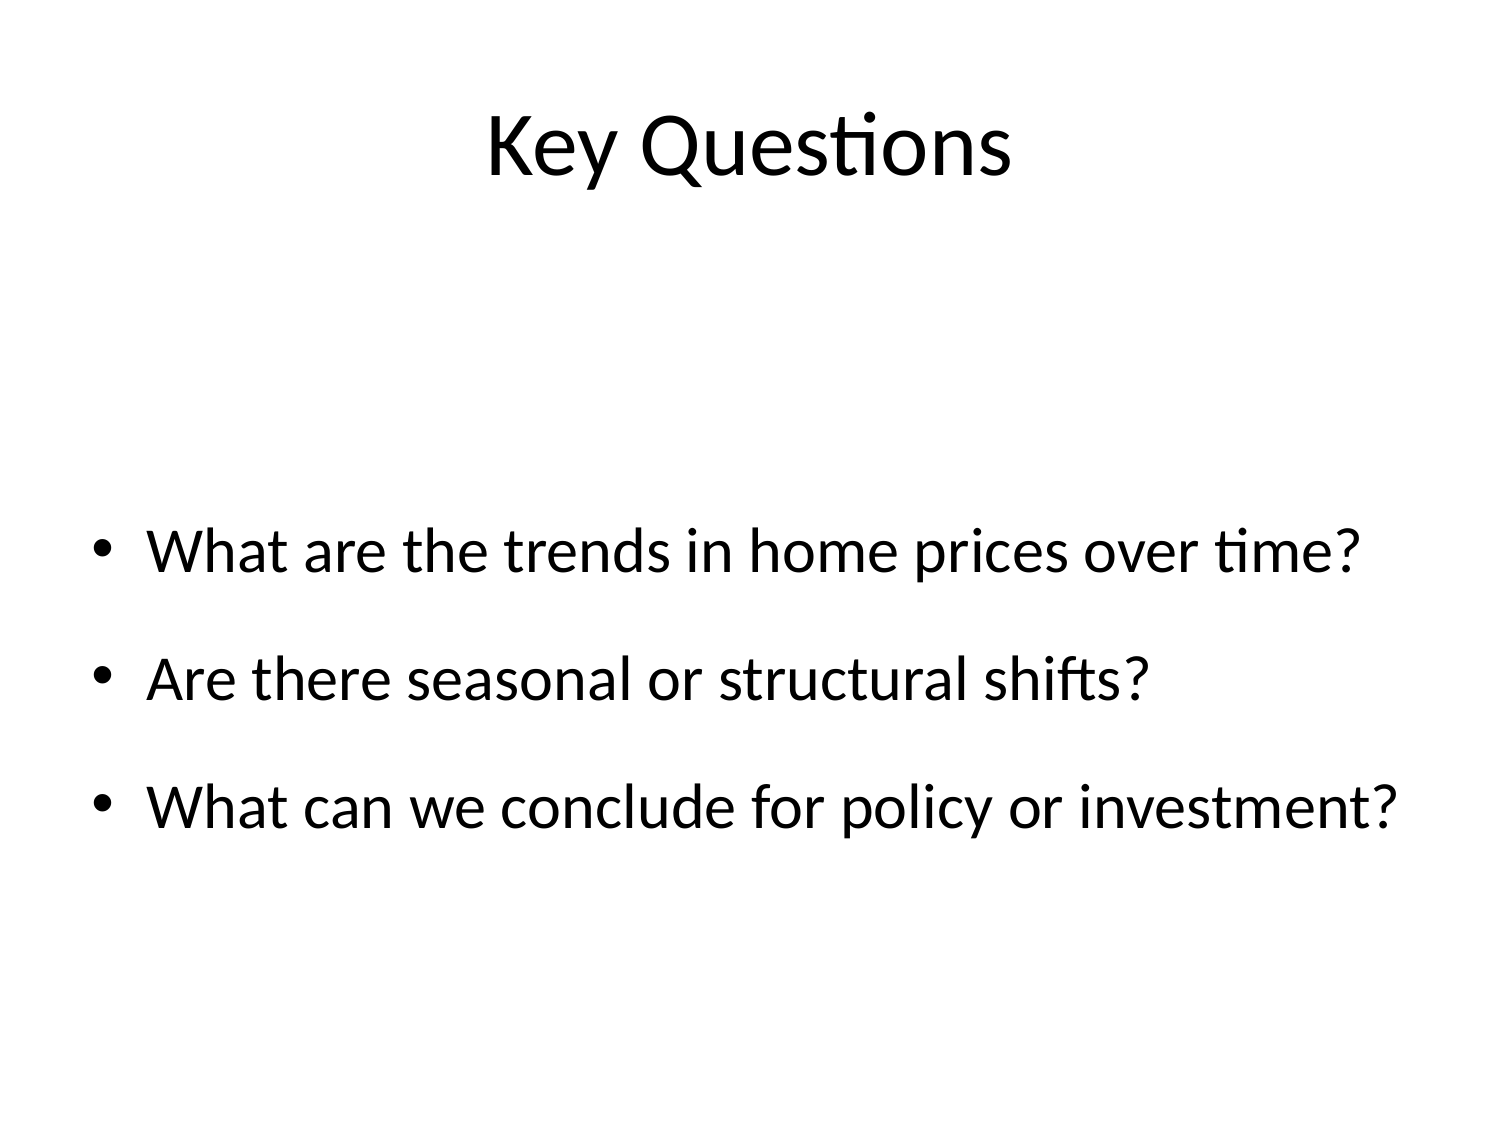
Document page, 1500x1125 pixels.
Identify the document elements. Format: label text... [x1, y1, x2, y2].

list What are the trends in home prices over time? Are there seasonal or structural shifts? What can we conclude for policy or investment? [75, 462, 1425, 859]
title Key Questions [75, 45, 1425, 233]
